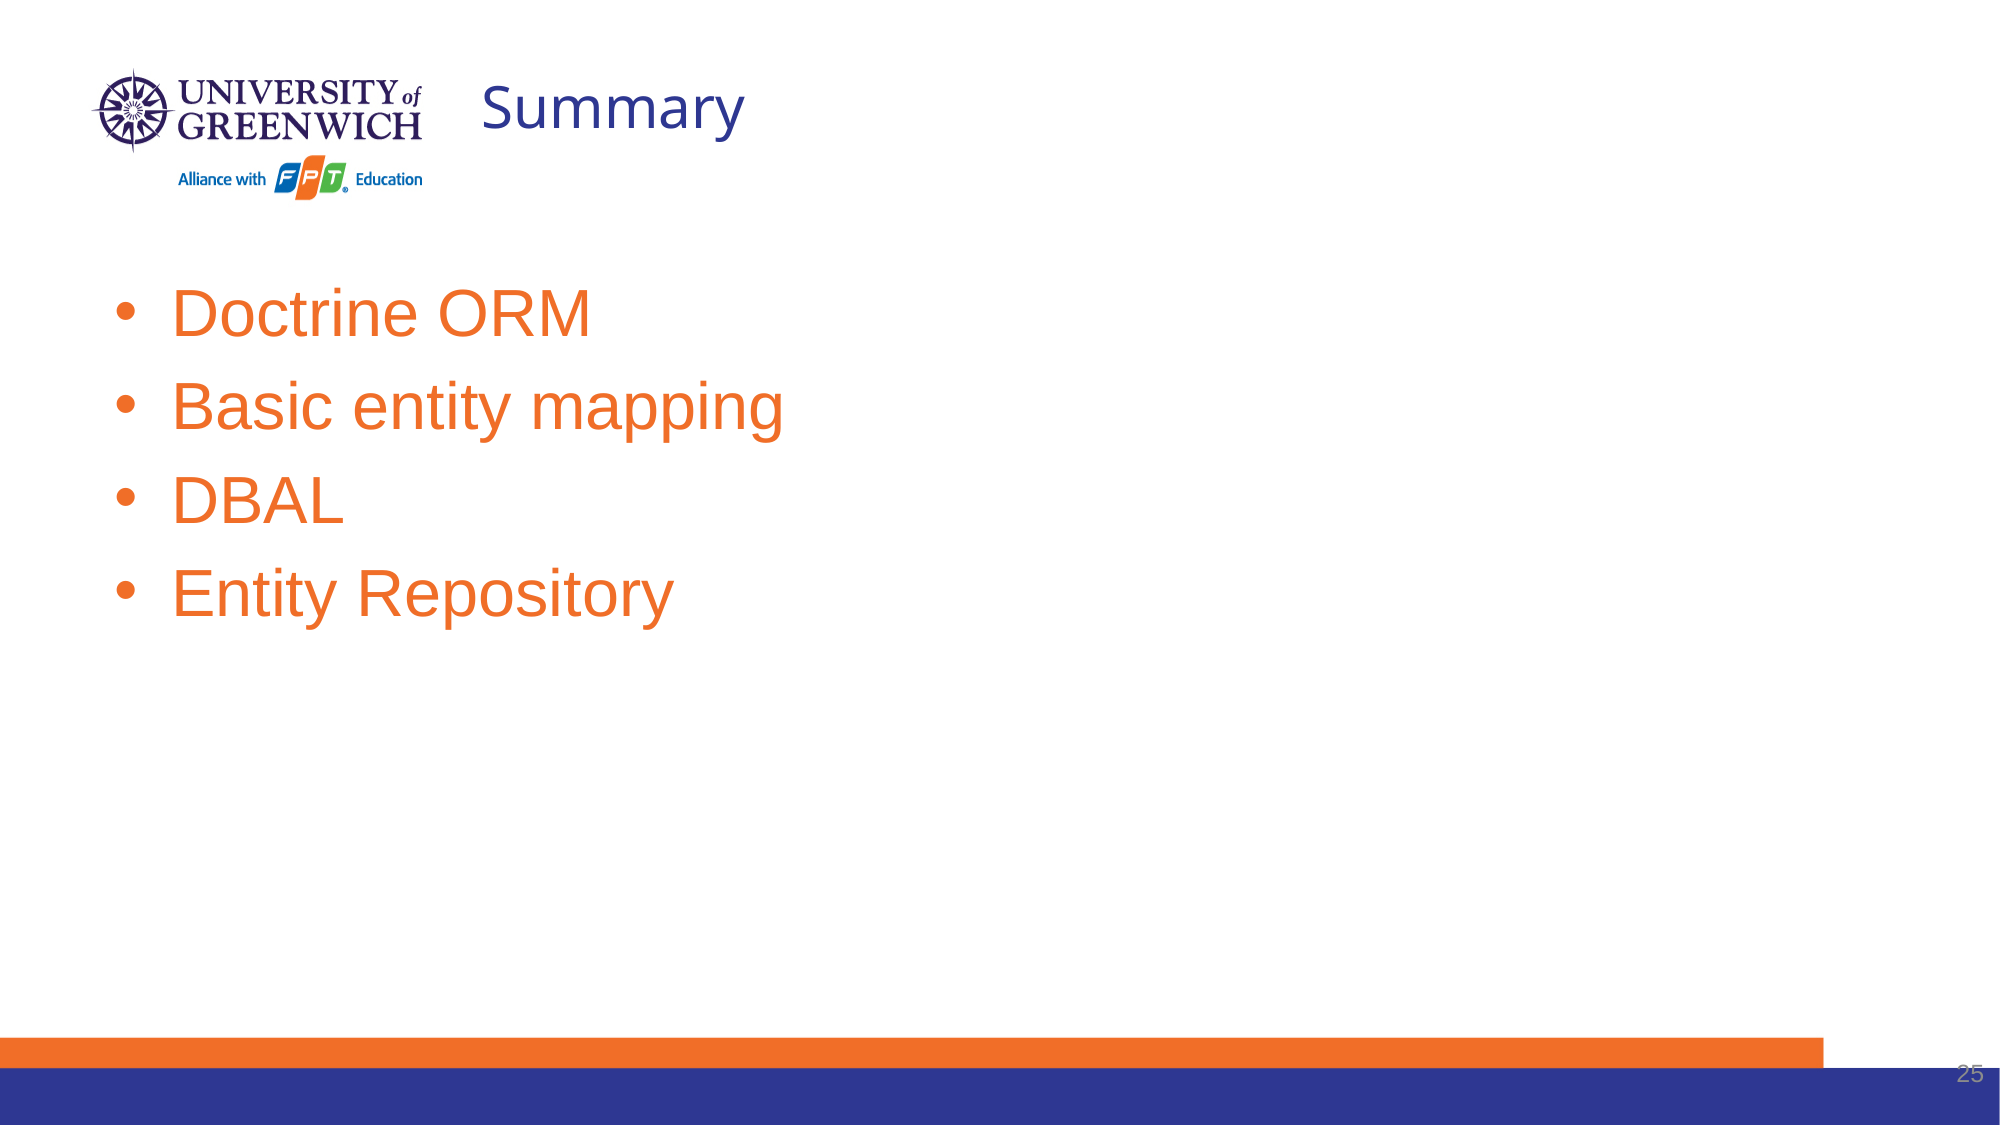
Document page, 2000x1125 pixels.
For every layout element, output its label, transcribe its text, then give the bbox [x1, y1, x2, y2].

title Summary [464, 22, 1900, 189]
slide_number 25 [1533, 1042, 2000, 1103]
picture [0, 0, 2000, 1125]
list Doctrine ORM Basic entity mapping DBAL Entity Repository [99, 262, 1900, 1005]
